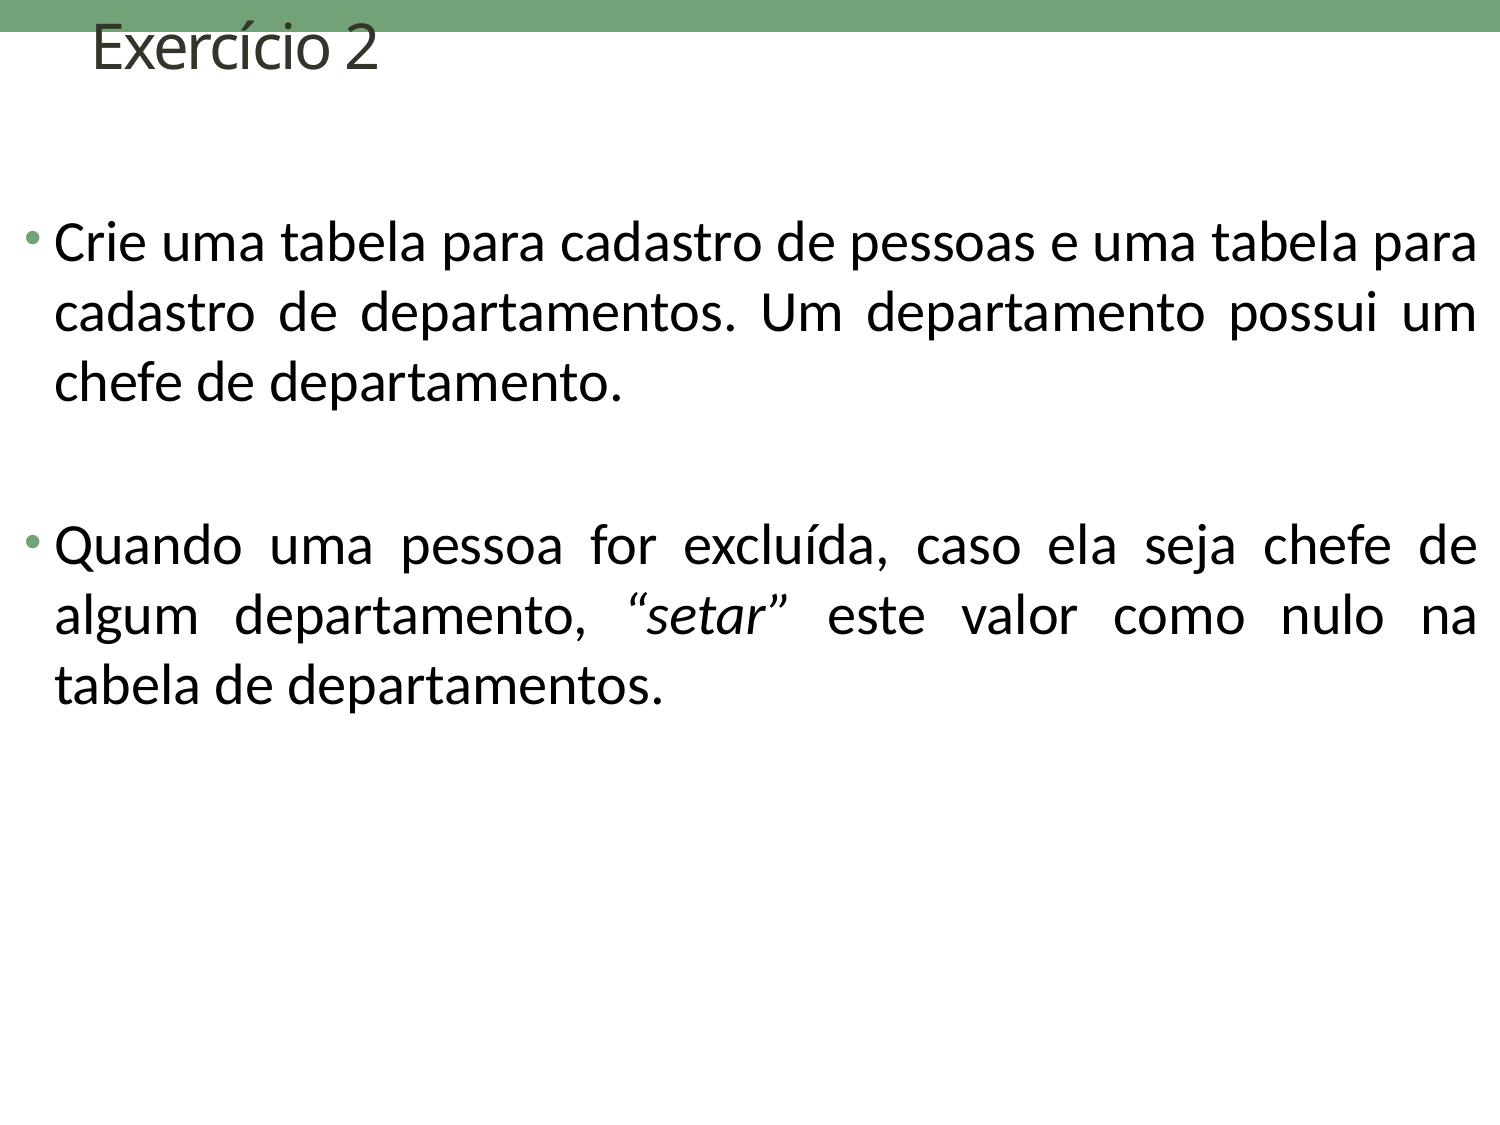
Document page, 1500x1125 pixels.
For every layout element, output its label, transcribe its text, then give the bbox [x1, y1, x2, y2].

list Crie uma tabela para cadastro de pessoas e uma tabela para cadastro de departamentos. Um departamento possui um chefe de departamento. Quando uma pessoa for excluída, caso ela seja chefe de algum departamento, “setar” este valor como nulo na tabela de departamentos. [9, 113, 1495, 1106]
title Exercício 2 [75, 0, 1425, 90]
